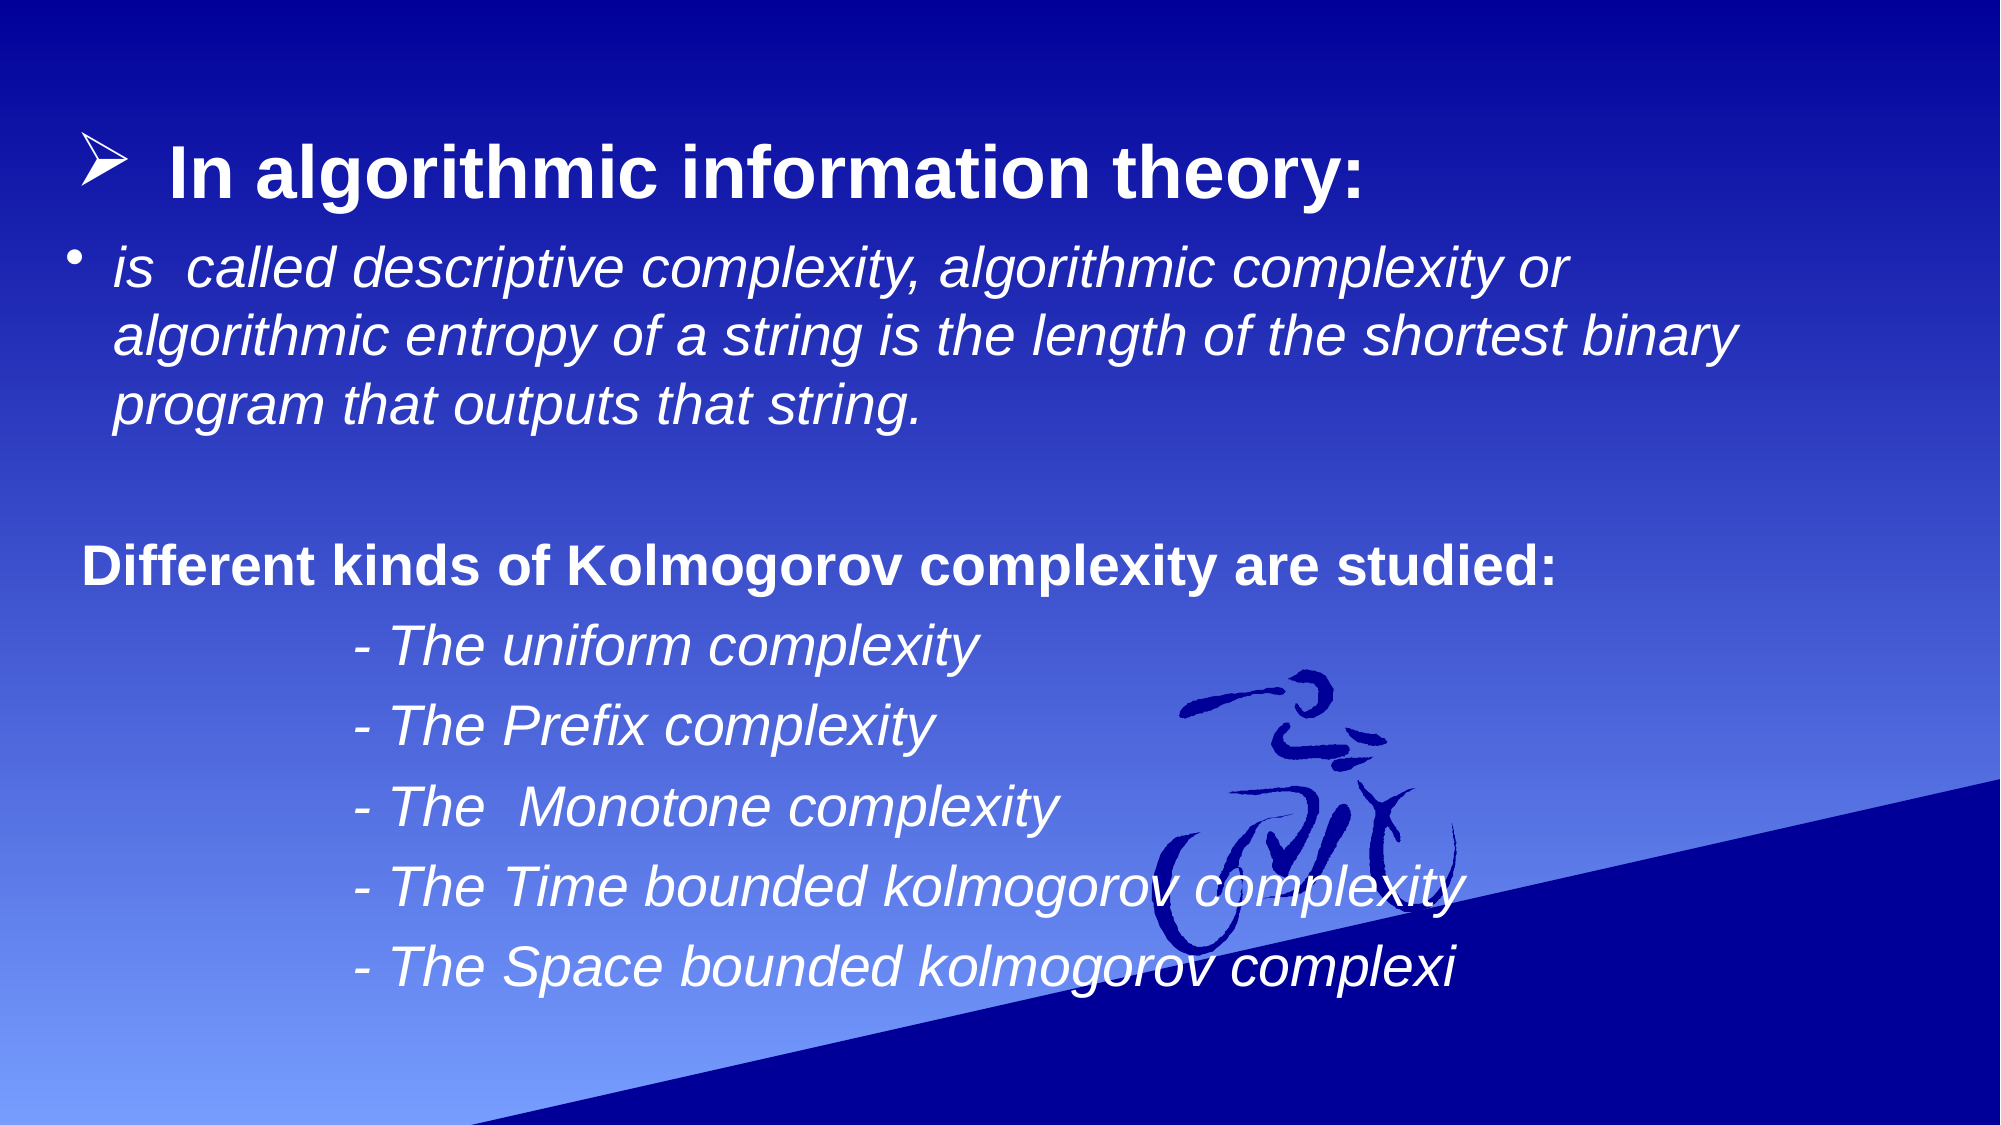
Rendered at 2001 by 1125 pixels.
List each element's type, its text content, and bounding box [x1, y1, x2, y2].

title In algorithmic information theory: [60, 59, 1512, 222]
list is called descriptive complexity, algorithmic complexity or algorithmic entropy of a string is the length of the shortest binary program that outputs that string. Different kinds of Kolmogorov complexity are studied: - The uniform complexity - The Prefix complexity - The Monotone complexity - The Time bounded kolmogorov complexity - The Space bounded kolmogorov complexi [49, 222, 1863, 1014]
